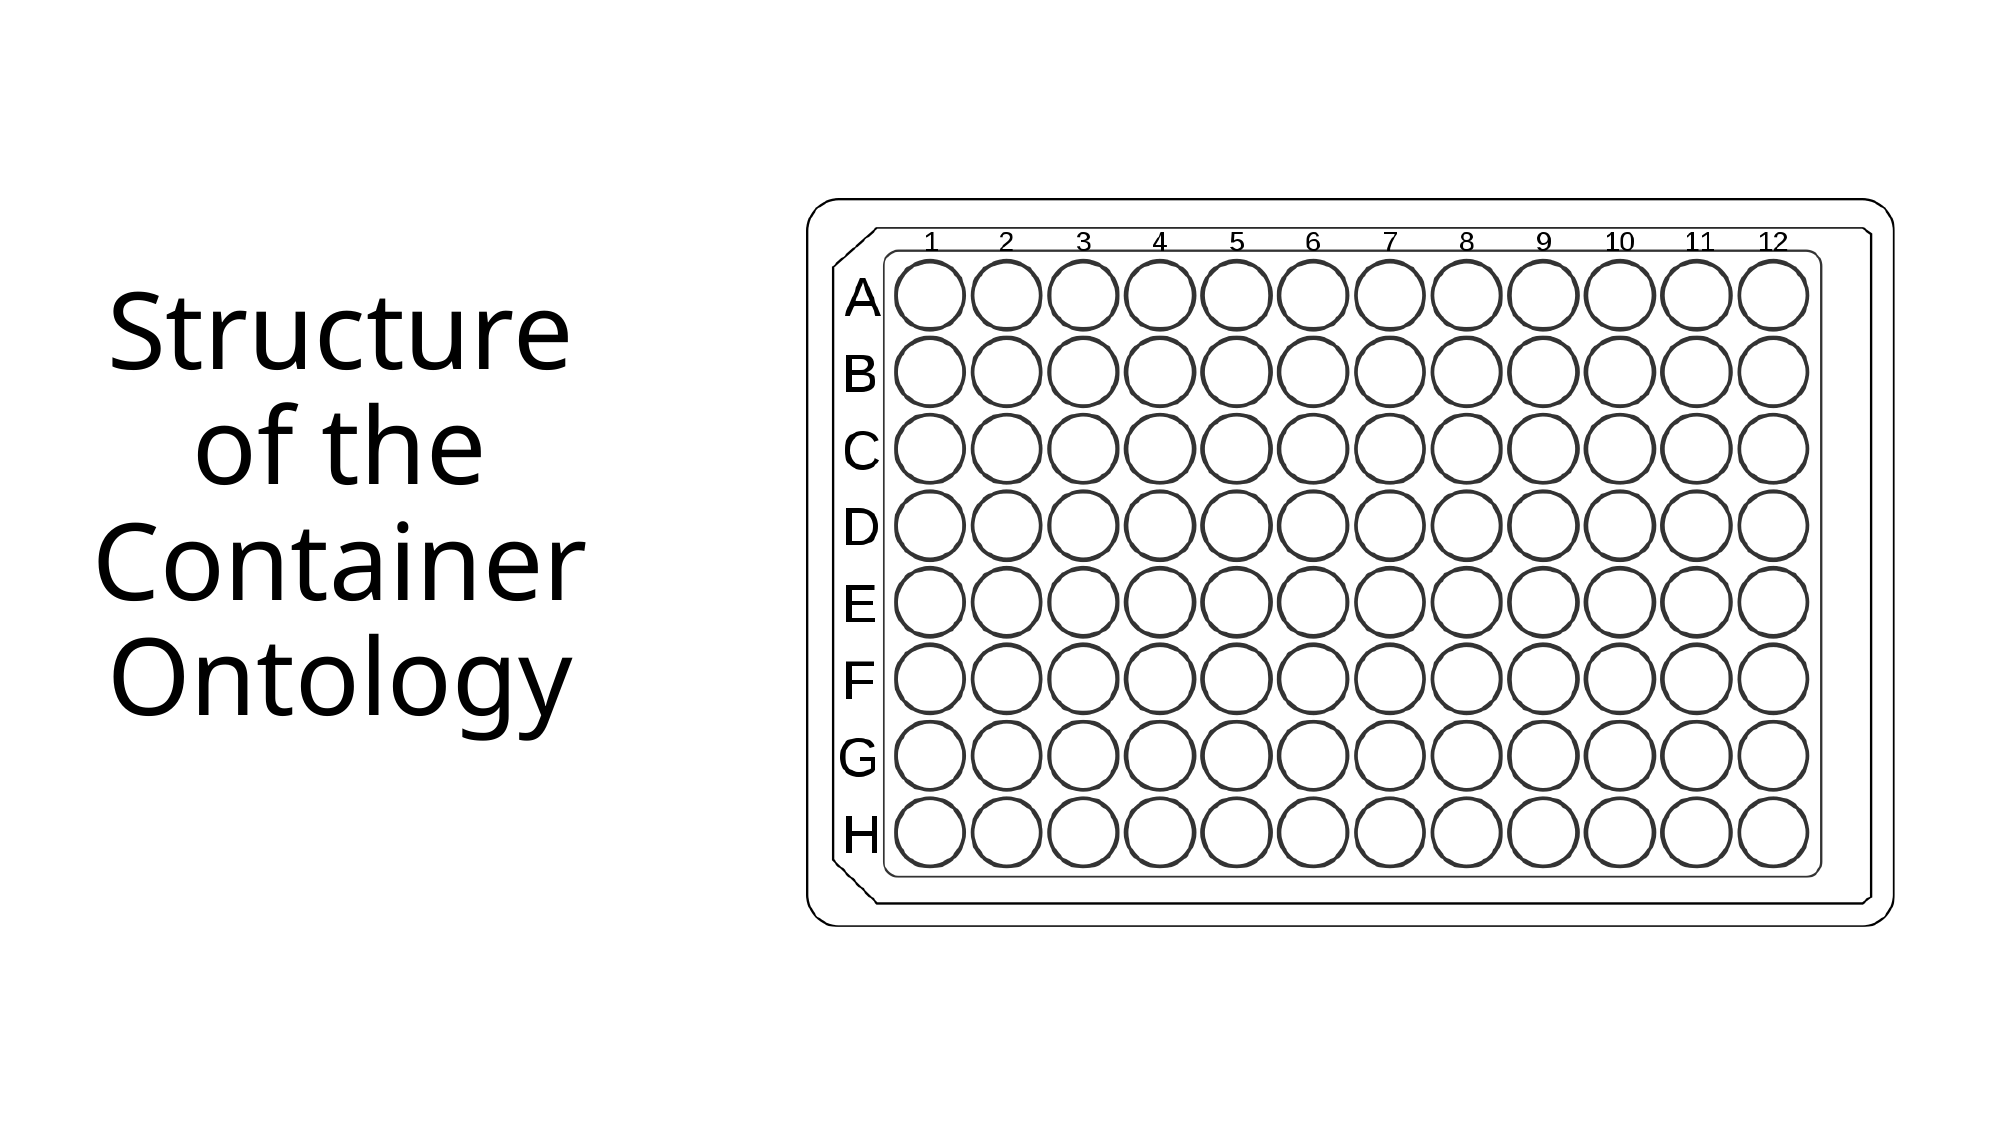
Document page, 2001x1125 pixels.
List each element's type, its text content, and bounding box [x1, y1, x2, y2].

title Structure of the Container Ontology [75, 118, 606, 747]
picture [806, 197, 1895, 927]
